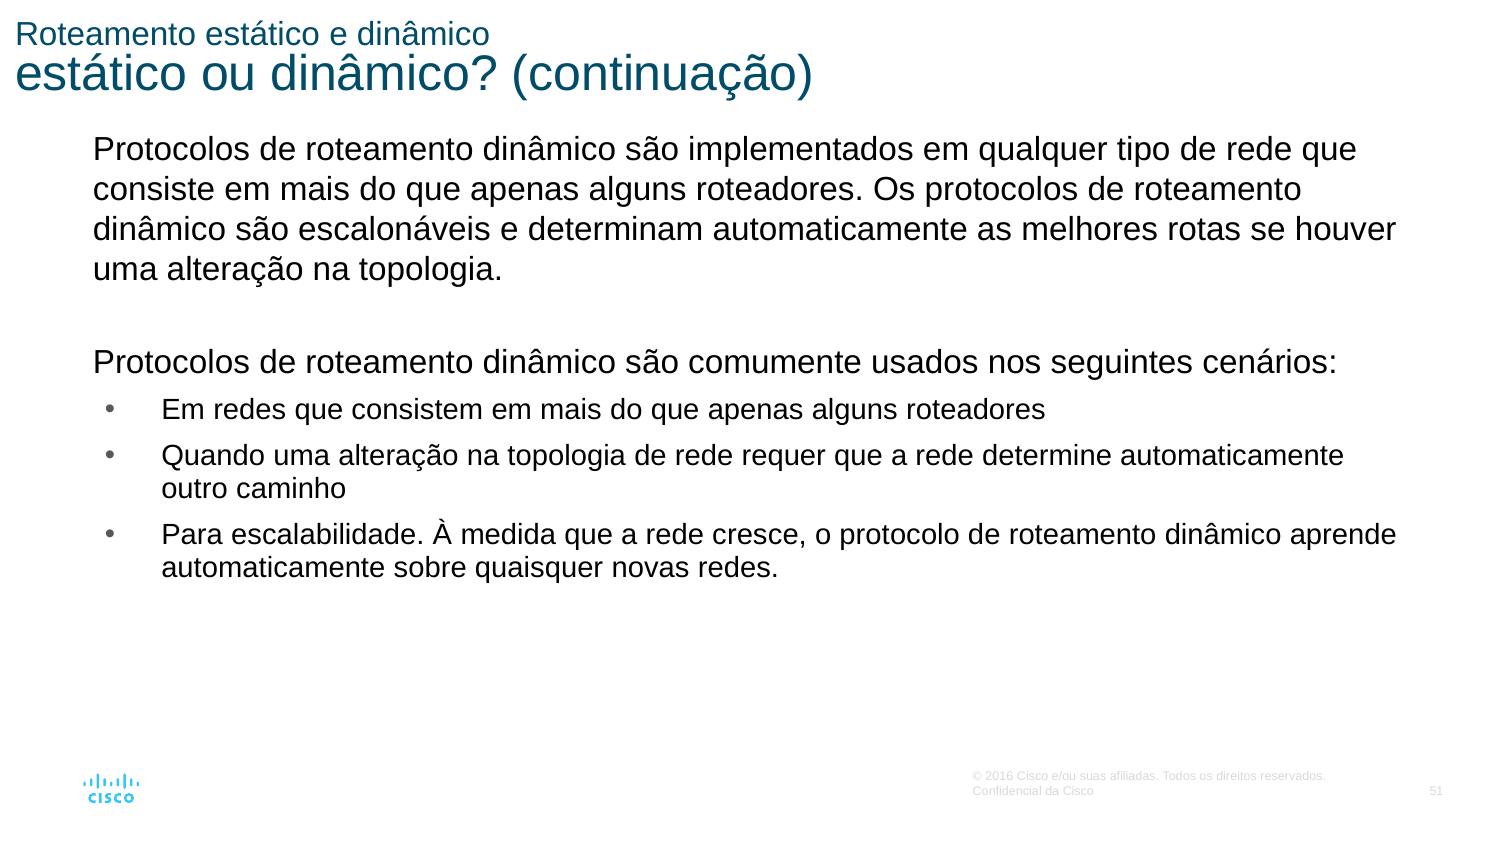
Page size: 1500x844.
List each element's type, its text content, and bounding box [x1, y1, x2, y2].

list Protocolos de roteamento dinâmico são implementados em qualquer tipo de rede que consiste em mais do que apenas alguns roteadores. Os protocolos de roteamento dinâmico são escalonáveis e determinam automaticamente as melhores rotas se houver uma alteração na topologia. Protocolos de roteamento dinâmico são comumente usados nos seguintes cenários: Em redes que consistem em mais do que apenas alguns roteadores Quando uma alteração na topologia de rede requer que a rede determine automaticamente outro caminho Para escalabilidade. À medida que a rede cresce, o protocolo de roteamento dinâmico aprende automaticamente sobre quaisquer novas redes. [77, 120, 1437, 726]
title Roteamento estático e dinâmico estático ou dinâmico? (continuação) [0, 0, 1369, 121]
